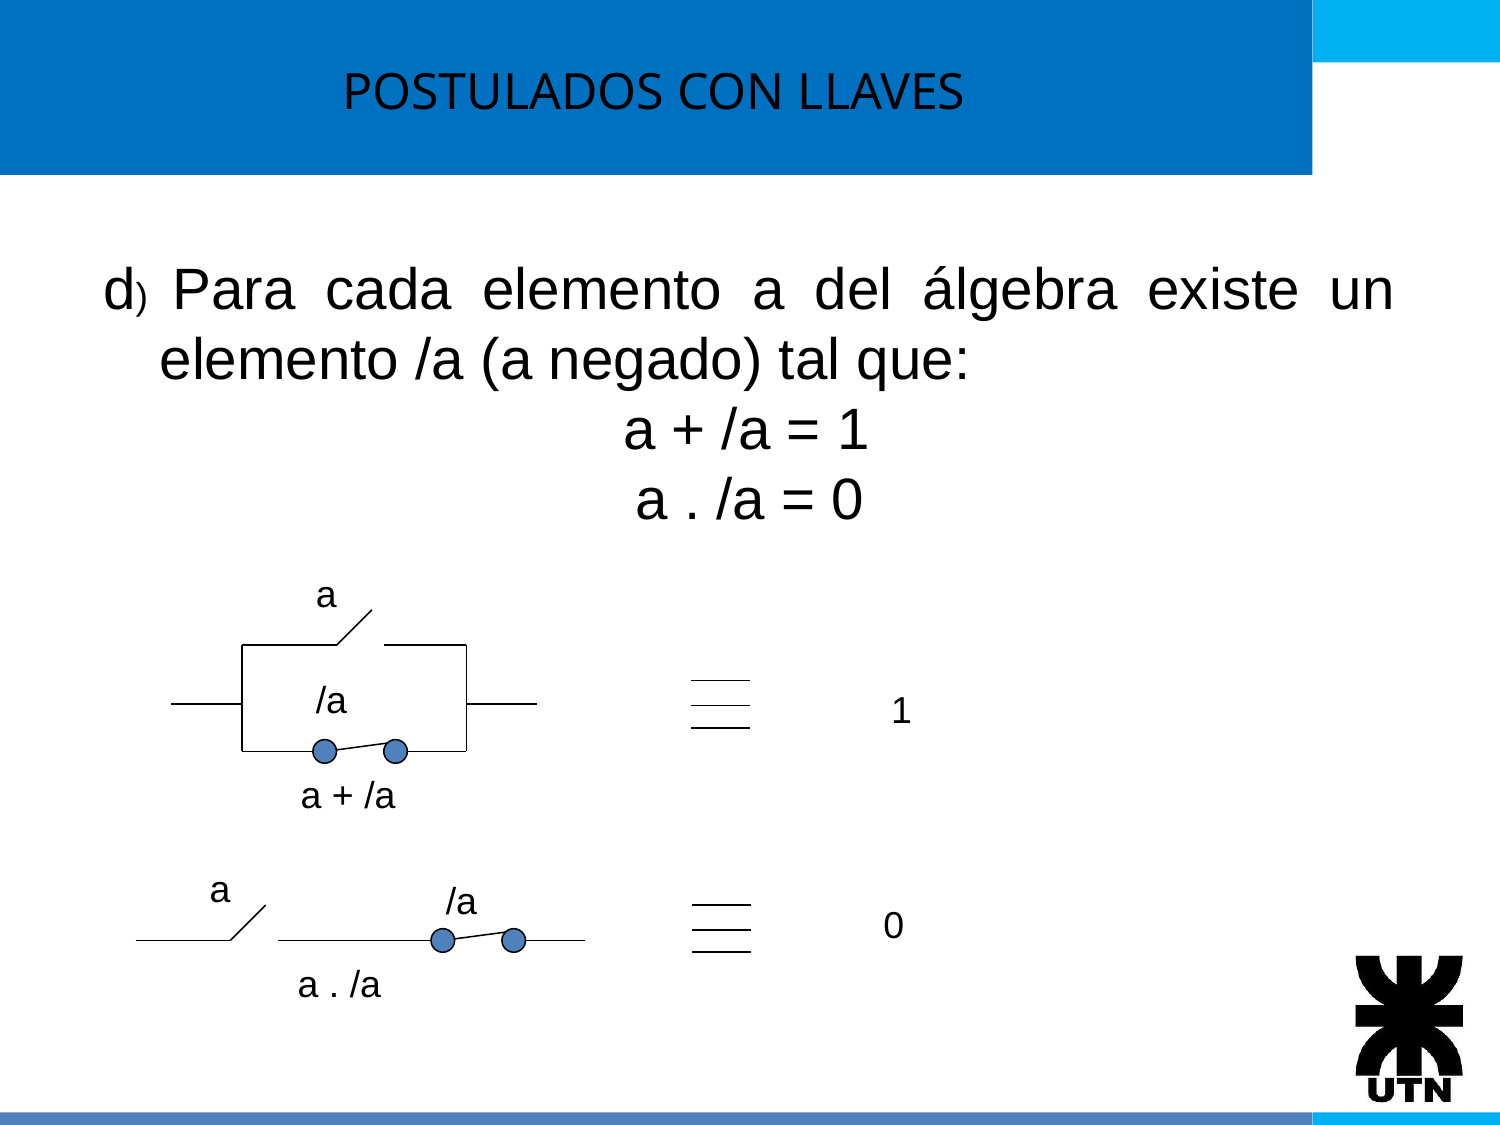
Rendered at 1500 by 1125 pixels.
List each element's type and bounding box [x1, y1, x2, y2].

text_box [336, 609, 373, 646]
text_box [229, 904, 266, 941]
text_box [442, 931, 506, 941]
text_box [0, 0, 1500, 1125]
picture [1316, 940, 1500, 1107]
text_box [324, 742, 388, 752]
